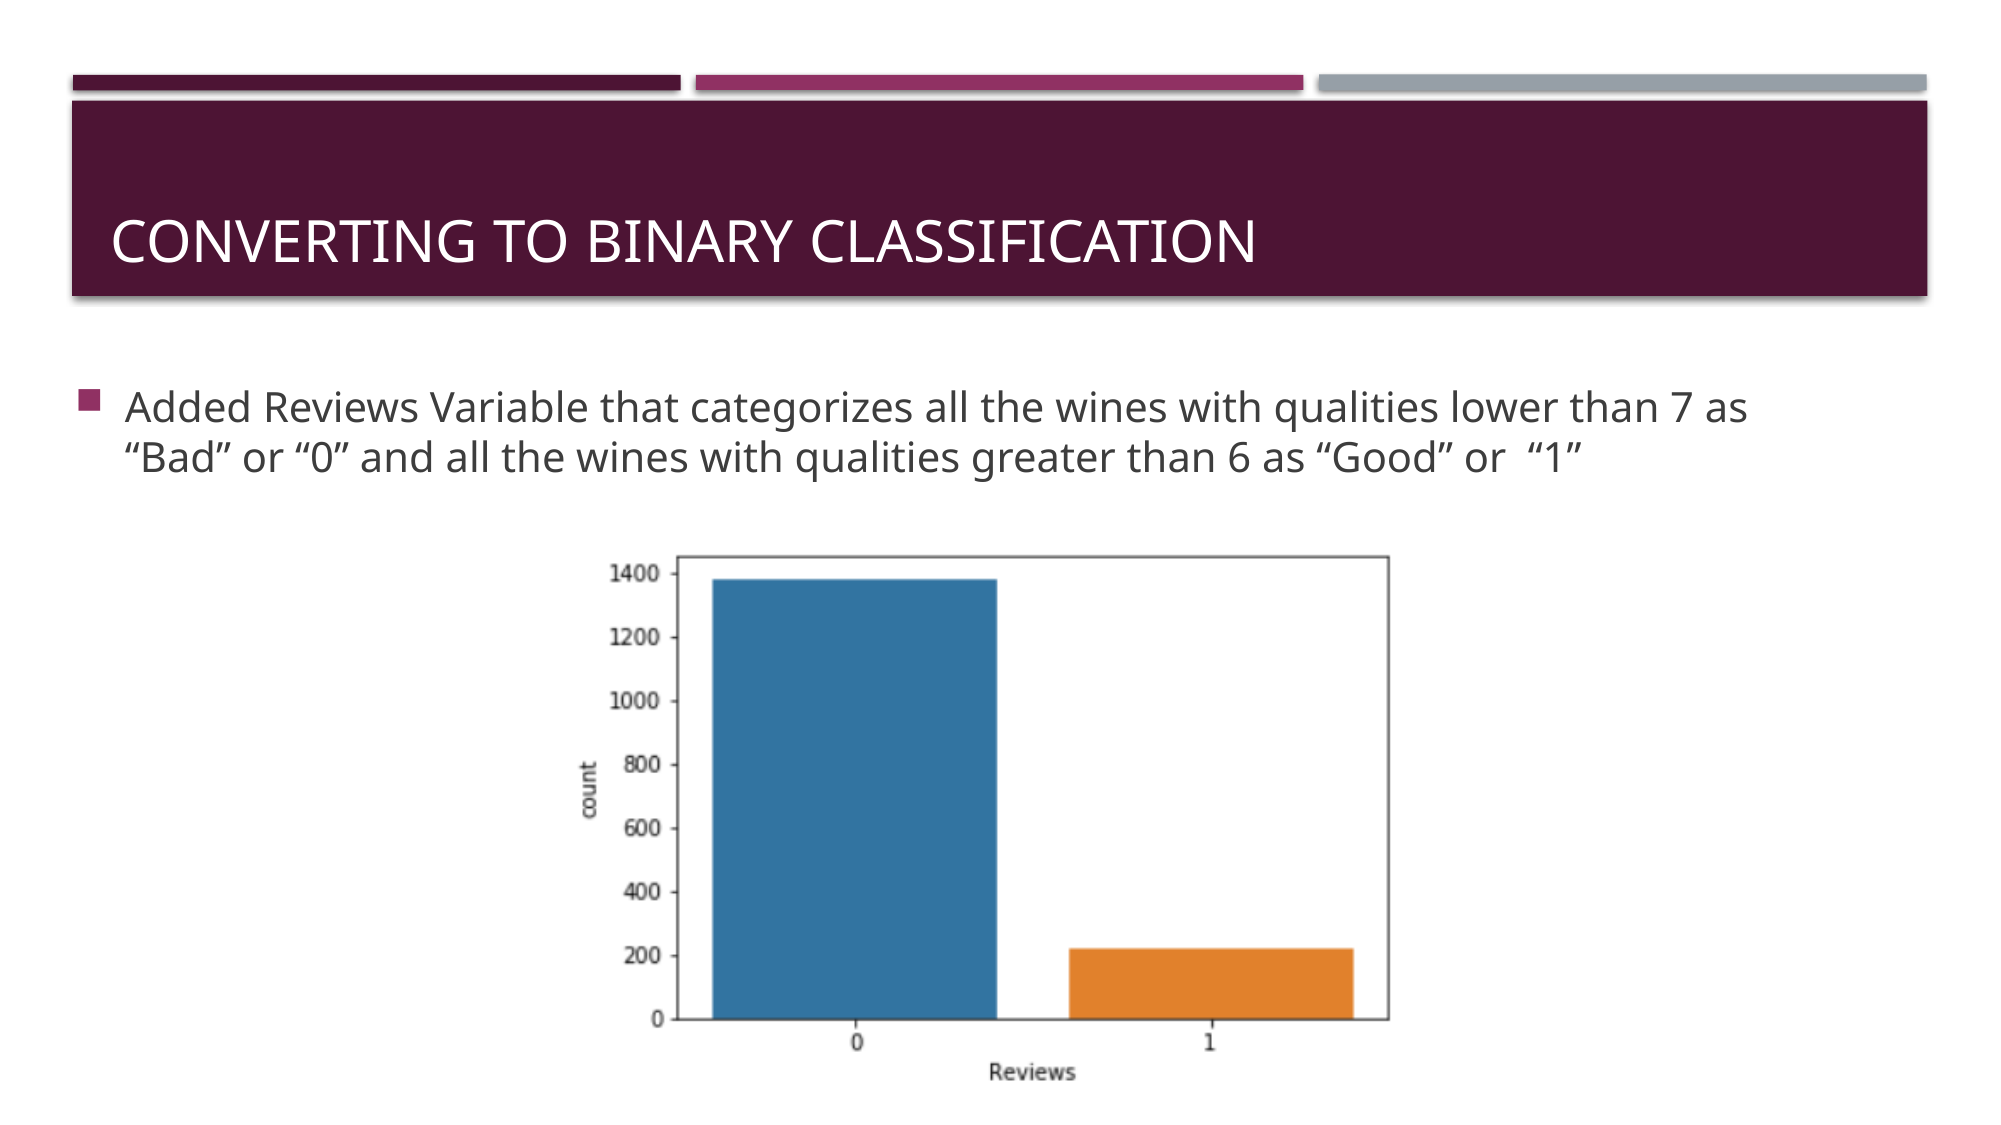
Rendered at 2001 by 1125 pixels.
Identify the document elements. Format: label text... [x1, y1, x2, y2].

list Added Reviews Variable that categorizes all the wines with qualities lower than 7 as “Bad” or “0” and all the wines with qualities greater than 6 as “Good” or “1” [59, 129, 1869, 733]
picture [549, 535, 1444, 1125]
title Converting to Binary Classification [95, 115, 1905, 282]
